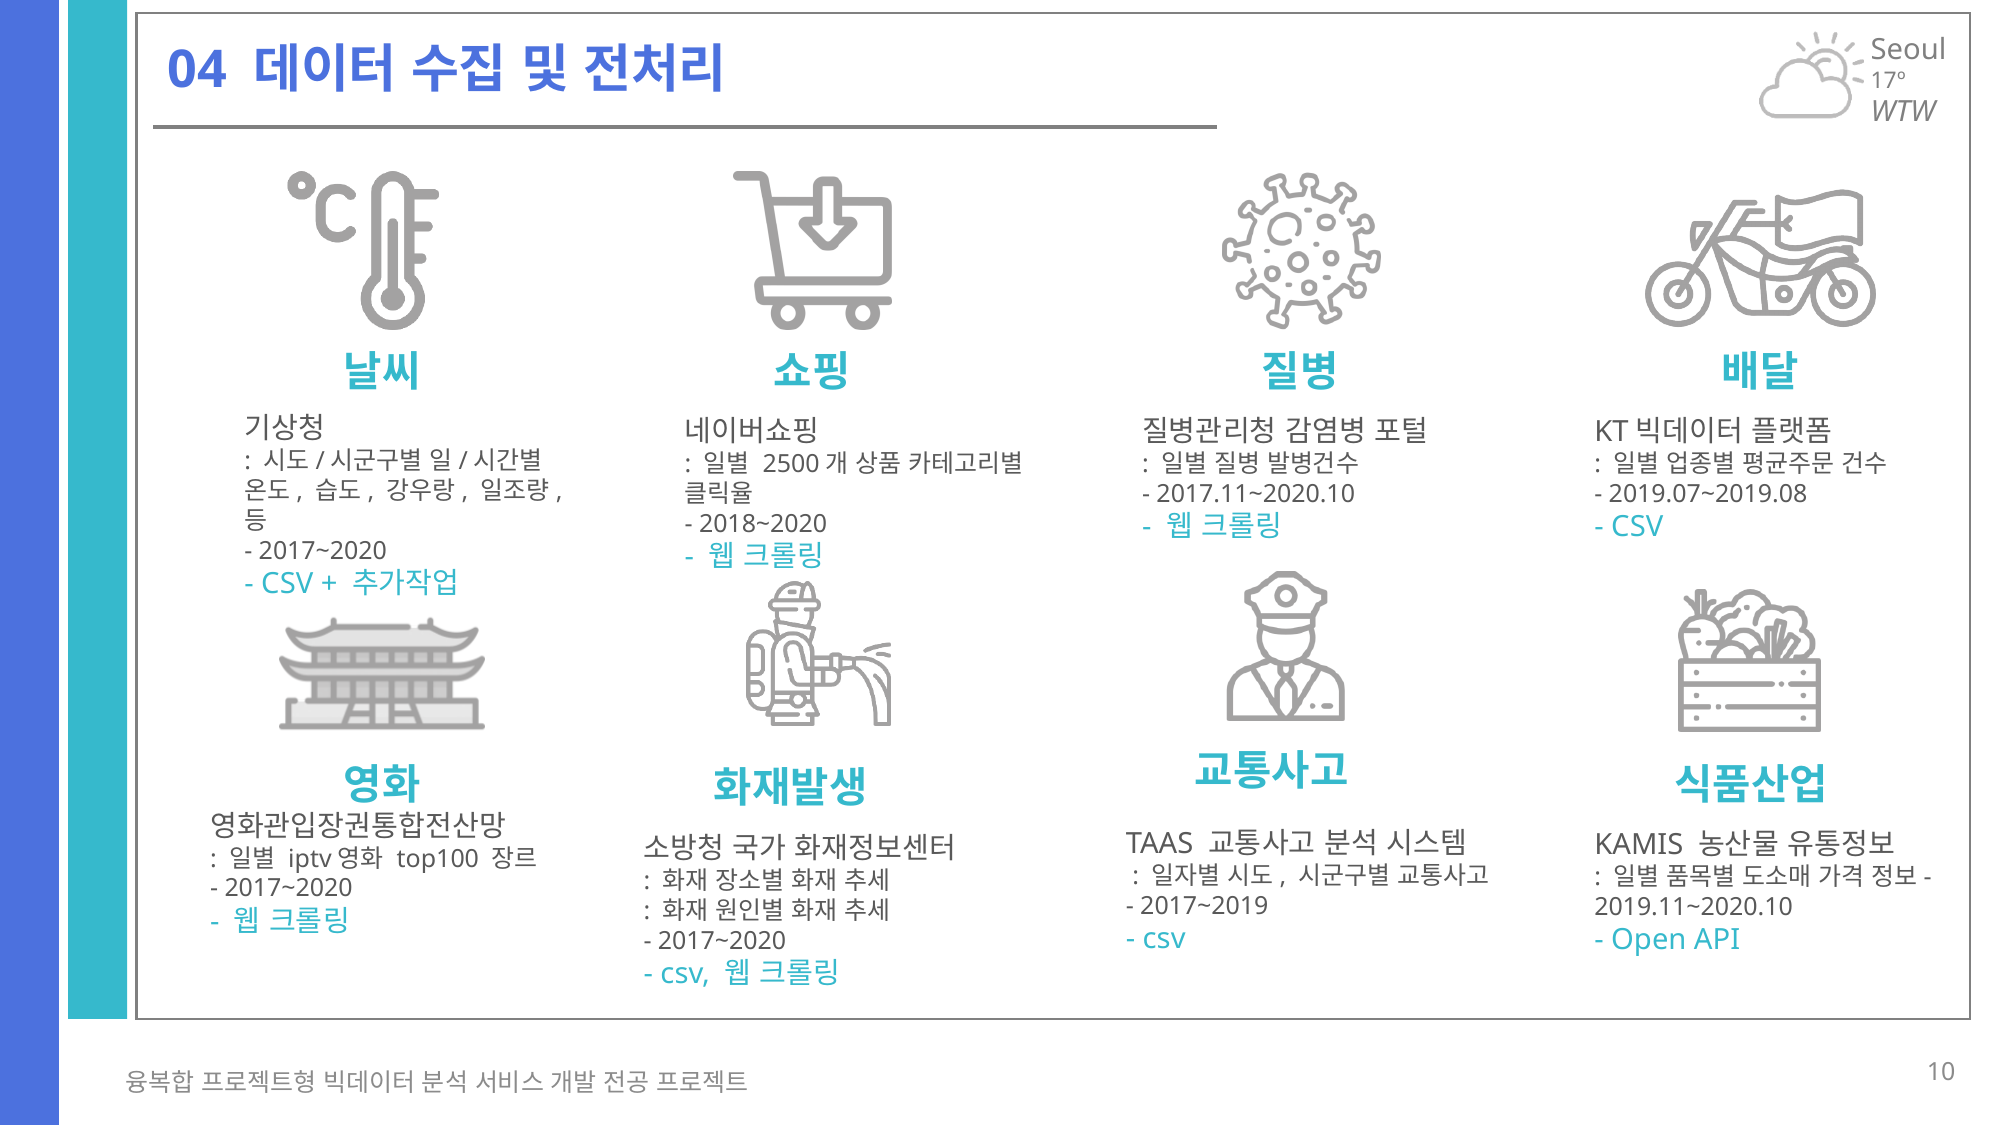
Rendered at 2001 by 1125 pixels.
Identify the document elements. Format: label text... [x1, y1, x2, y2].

picture [1210, 571, 1361, 721]
text_box 날씨 [226, 337, 539, 402]
text_box 화재발생 [635, 753, 947, 818]
picture [279, 571, 485, 776]
text_box 쇼핑 [656, 337, 969, 402]
text_box 교통사고 [1115, 735, 1428, 801]
picture [1645, 143, 1876, 373]
text_box 네이버쇼핑 : 일별 2500개 상품 카테고리별 클릭율 - 2018~2020 - 웹 크롤링 [669, 404, 1045, 580]
text_box 영화 [226, 750, 539, 816]
slide_number 10 [1520, 1042, 1971, 1103]
picture [283, 171, 443, 330]
picture [733, 171, 892, 330]
text_box TAAS 교통사고 분석 시스템 : 일자별 시도, 시군구별 교통사고 - 2017~2019 - csv [1111, 817, 1521, 962]
text_box 식품산업 [1595, 750, 1908, 816]
text_box KAMIS 농산물 유통정보 : 일별 품목별 도소매 가격 정보- 2019.11~2020.10 - Open API [1579, 818, 1954, 963]
text_box 질병 [1144, 337, 1456, 402]
text_box 질병관리청 감염병 포털 : 일별 질병 발병건수 - 2017.11~2020.10 - 웹 크롤링 [1127, 404, 1502, 550]
text_box 기상청 : 시도/시군구별 일/시간별 온도, 습도, 강우랑, 일조량, 등​ - 2017~2020 - CSV + 추가작업 [229, 402, 604, 607]
text_box 배달 [1604, 337, 1916, 402]
picture [746, 581, 891, 726]
picture [1222, 171, 1381, 330]
text_box 영화관입장권통합전산망 : 일별 iptv영화 top100 장르 - 2017~2020 - 웹 크롤링 [195, 799, 570, 945]
picture [1678, 589, 1821, 732]
footer 융복합 프로젝트형 빅데이터 분석 서비스 개발 전공 프로젝트 [62, 1051, 813, 1112]
text_box 소방청 국가 화재정보센터 : 화재 장소별 화재 추세 : 화재 원인별 화재 추세 - 2017~2020 - csv, 웹 크롤링 [628, 822, 1004, 997]
text_box KT빅데이터 플랫폼 : 일별 업종별 평균주문 건수 - 2019.07~2019.08 - CSV [1579, 404, 1954, 550]
title 04 데이터 수집 및 전처리 [153, 35, 1118, 109]
